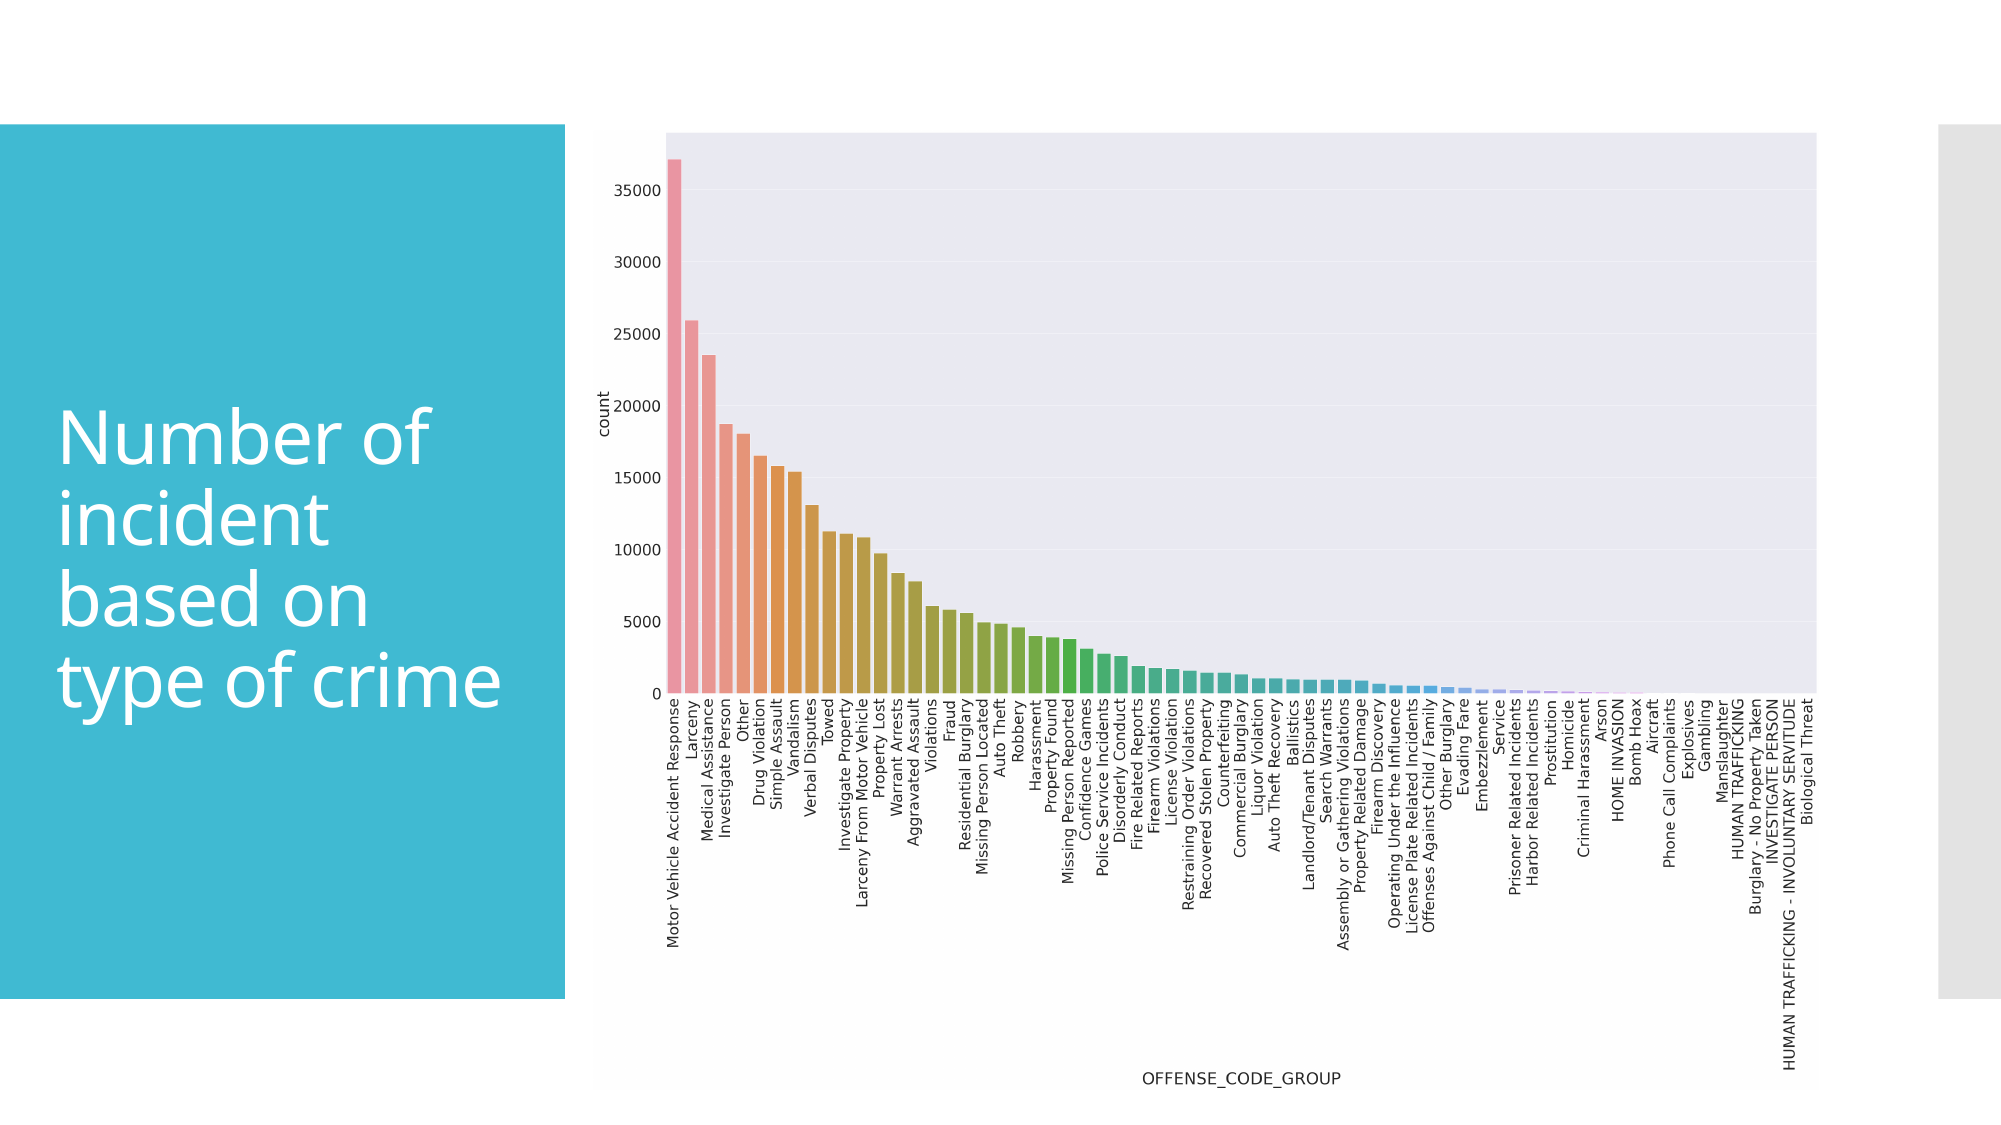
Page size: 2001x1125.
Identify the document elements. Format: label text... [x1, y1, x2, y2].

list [592, 130, 1819, 1091]
title Number of incident based on type of crime [41, 184, 525, 940]
